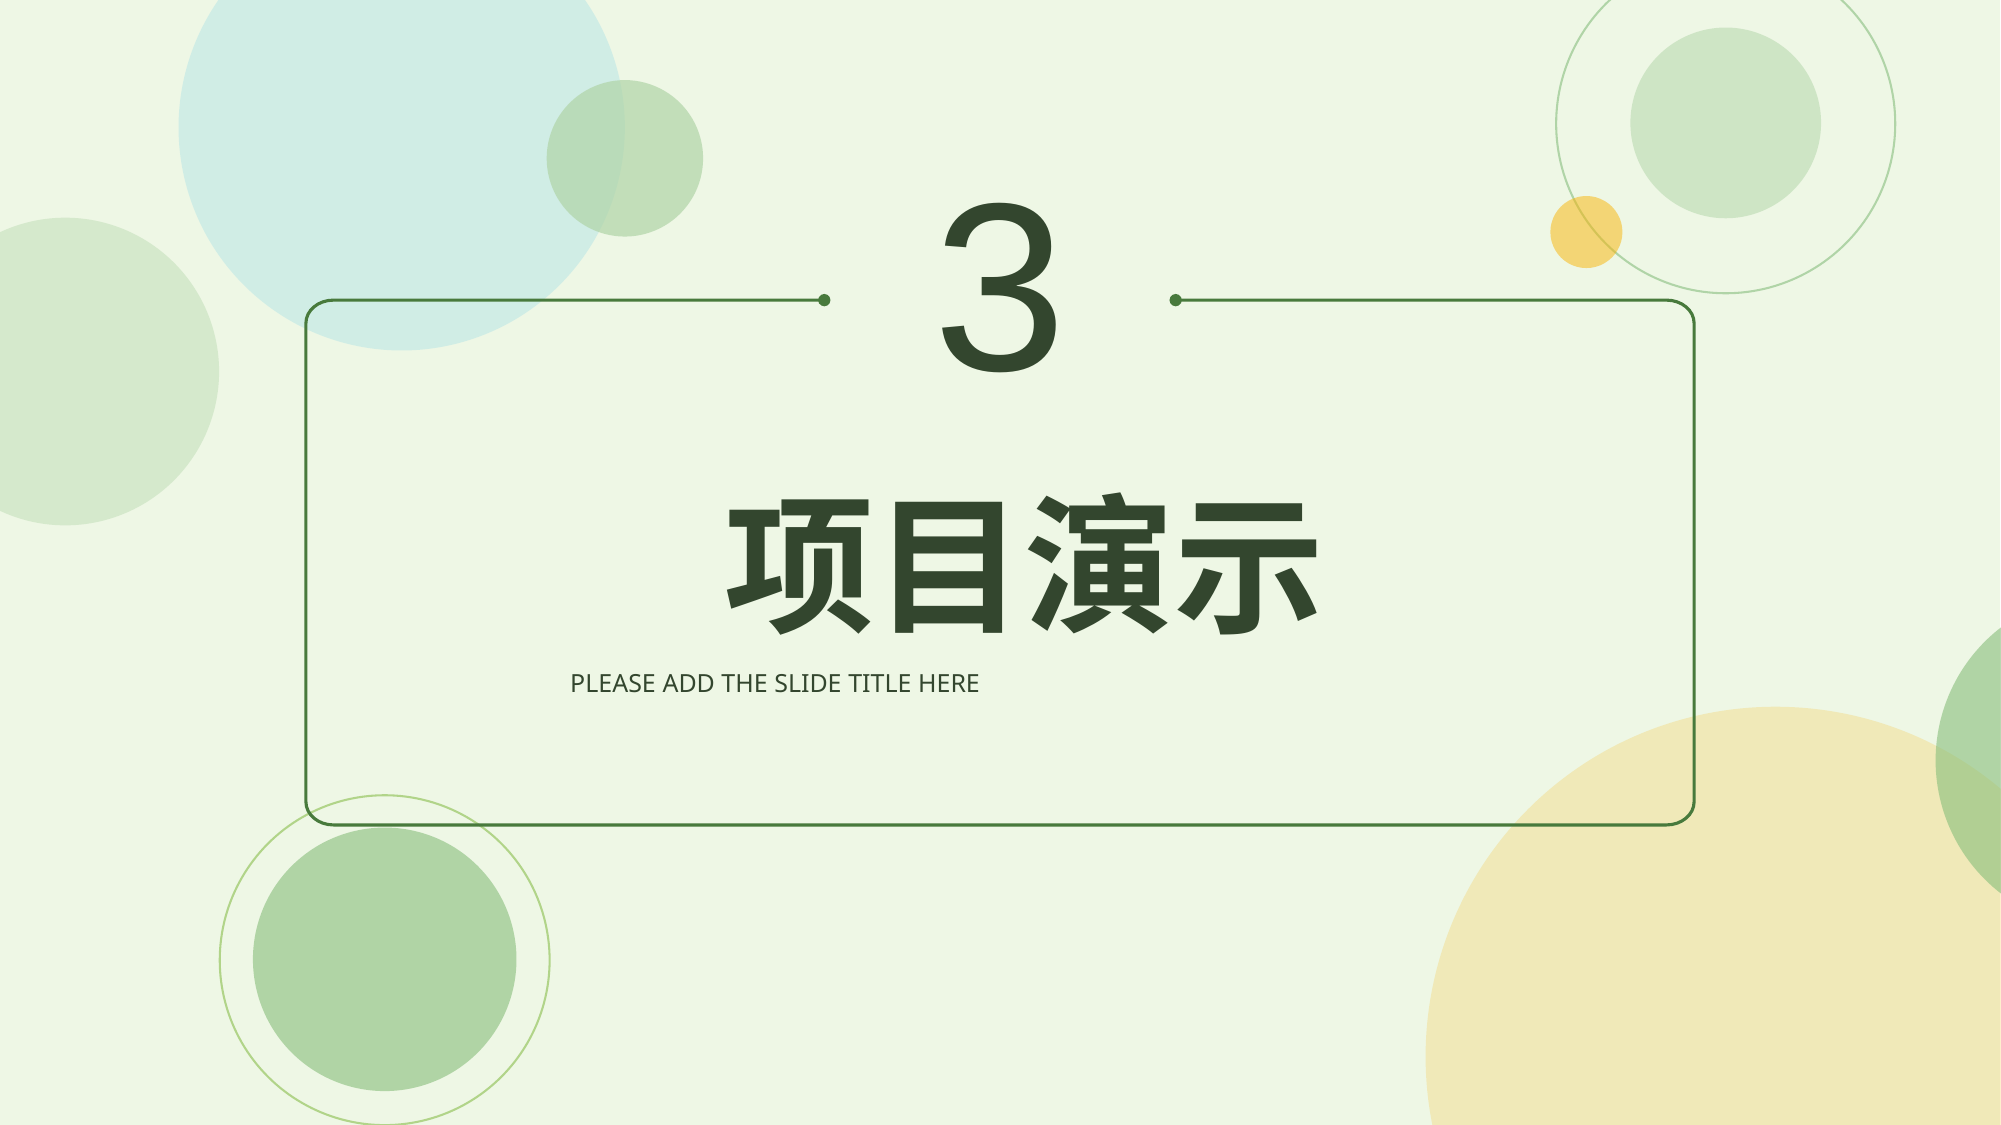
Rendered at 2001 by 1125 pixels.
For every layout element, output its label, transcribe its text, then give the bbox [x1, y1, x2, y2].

text_box 3 [918, 123, 1082, 300]
text_box 项目演示 [724, 453, 1325, 652]
text_box PLEASE ADD THE SLIDE TITLE HERE [570, 664, 1468, 698]
text_box [304, 293, 1696, 826]
